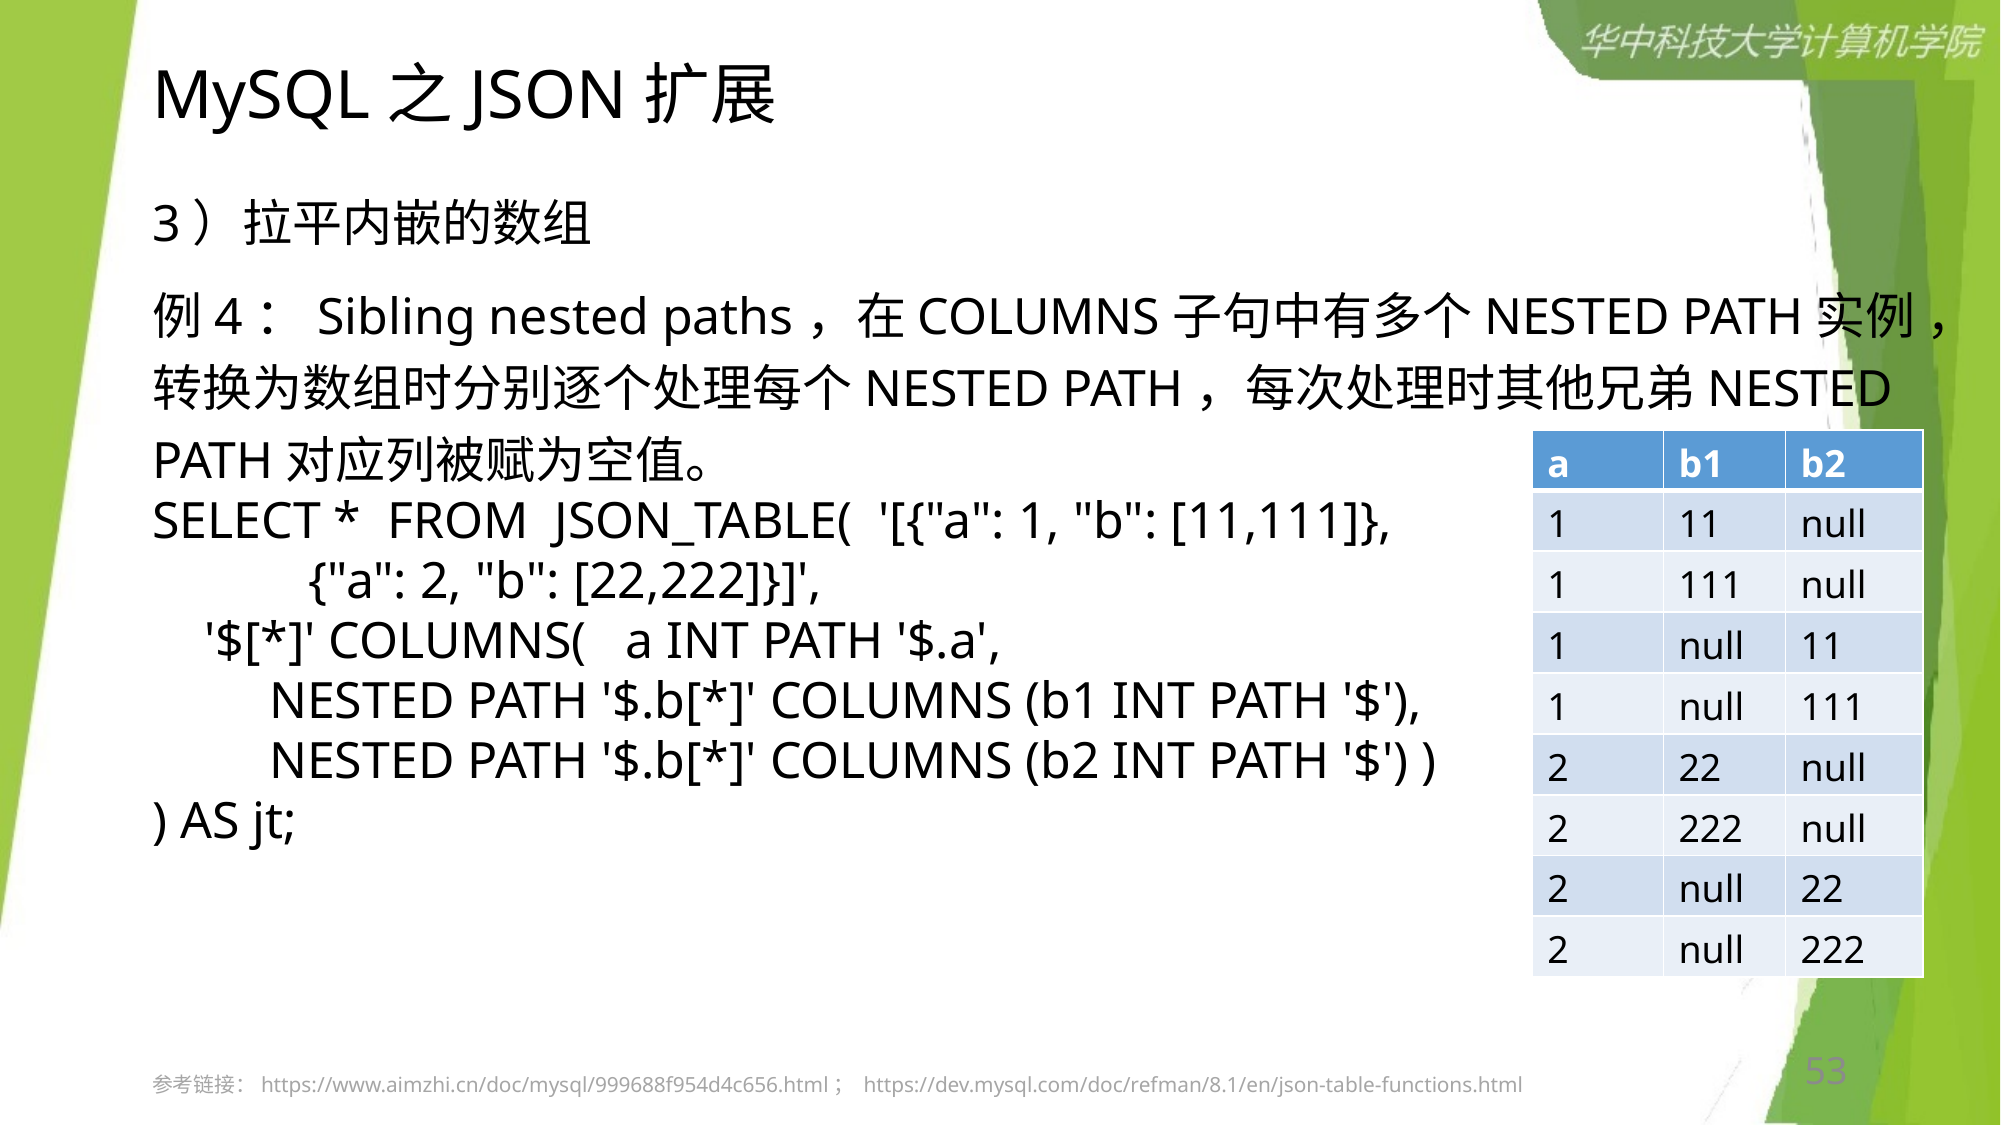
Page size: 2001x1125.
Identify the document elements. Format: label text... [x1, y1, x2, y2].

table_cell null [1786, 552, 1922, 611]
table_cell null [1664, 674, 1785, 733]
table_cell 1 [1533, 613, 1663, 672]
table_header b2 [1786, 431, 1922, 488]
table_header a [1533, 431, 1663, 488]
table_cell 222 [1664, 796, 1785, 855]
table_cell 2 [1533, 735, 1663, 794]
table_cell null [1664, 917, 1785, 976]
list 3）拉平内嵌的数组 例4：Sibling nested paths，在COLUMNS子句中有多个NESTED PATH实例 ，转换为数组时分别逐个处理每个NESTED PATH，每次处理时其他兄弟NESTED PATH对应列被赋为空值。 SELECT * FROM JSON_TABLE( '[{"a": 1, "b": [11,111]}, {"a": 2, "b": [22,222]}]', '$[*]' COLUMNS( a INT PATH '$.a', NESTED PATH '$.b[*]' COLUMNS (b1 INT PATH '$'), NESTED PATH '$.b[*]' COLUMNS (b2 INT PATH '$') ) ) AS jt; [137, 172, 1954, 1041]
table_cell null [1786, 796, 1922, 855]
table_cell null [1786, 735, 1922, 794]
table_cell null [1786, 493, 1922, 550]
table_cell 2 [1533, 856, 1663, 915]
table_cell null [1664, 856, 1785, 915]
picture [0, 0, 2001, 1125]
table_cell 111 [1664, 552, 1785, 611]
table_cell 11 [1786, 613, 1922, 672]
table_header b1 [1664, 431, 1785, 488]
text_box 参考链接：https://www.aimzhi.cn/doc/mysql/999688f954d4c656.html； https://dev.mysql.com/doc/refman/8.1/en/json-table-functions.html [137, 1064, 1596, 1105]
table_cell 1 [1533, 493, 1663, 550]
table_cell 2 [1533, 917, 1663, 976]
table_cell 111 [1786, 674, 1922, 733]
table_cell 11 [1664, 493, 1785, 550]
table_cell 22 [1786, 856, 1922, 915]
table_cell 222 [1786, 917, 1922, 976]
table_cell 2 [1533, 796, 1663, 855]
table_cell null [1664, 613, 1785, 672]
table_cell 1 [1533, 552, 1663, 611]
table_cell 22 [1664, 735, 1785, 794]
title MySQL之JSON扩展 [137, 21, 1863, 172]
slide_number 53 [1412, 1042, 1863, 1103]
table_cell 1 [1533, 674, 1663, 733]
